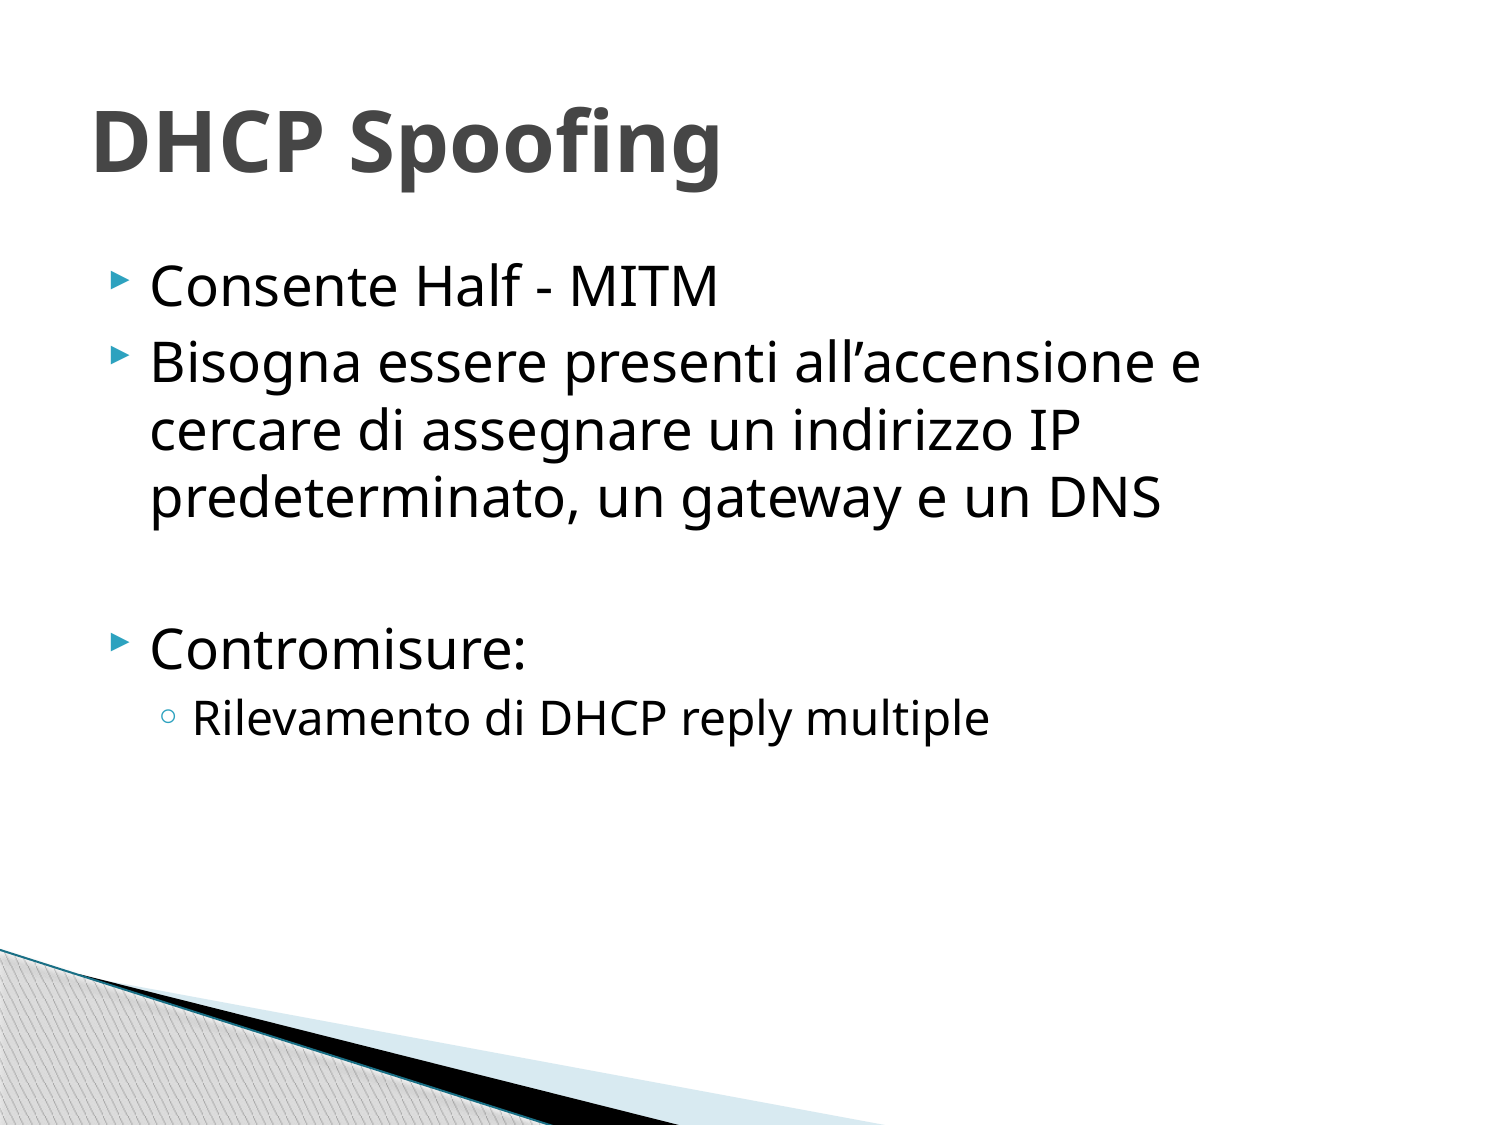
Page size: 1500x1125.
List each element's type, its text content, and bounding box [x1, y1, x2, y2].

list Consente Half - MITM Bisogna essere presenti all’accensione e cercare di assegnare un indirizzo IP predeterminato, un gateway e un DNS Contromisure: Rilevamento di DHCP reply multiple [75, 243, 1425, 986]
title DHCP Spoofing [75, 45, 1425, 233]
